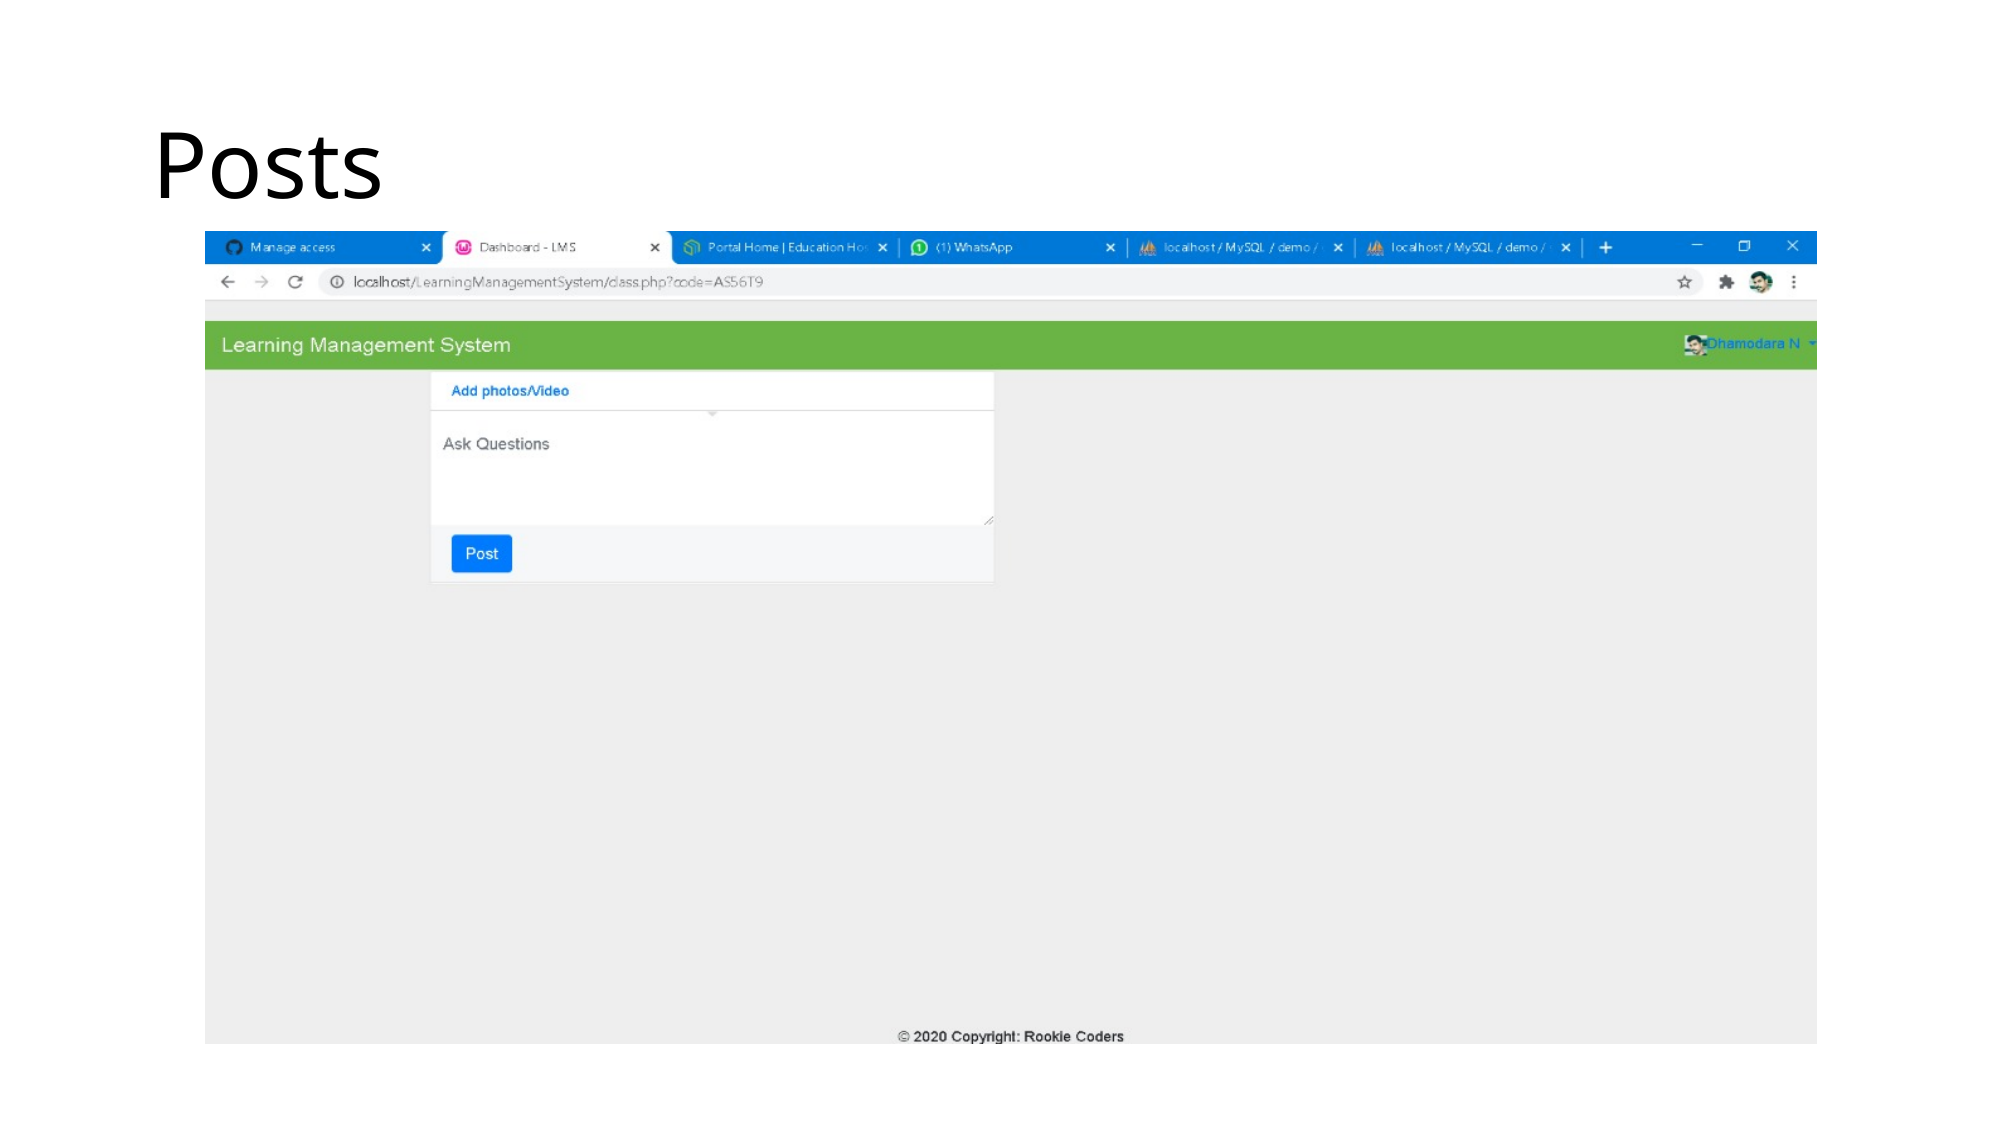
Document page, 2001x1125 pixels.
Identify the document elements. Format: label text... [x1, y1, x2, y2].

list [205, 231, 1817, 1044]
title Posts [137, 59, 1863, 278]
